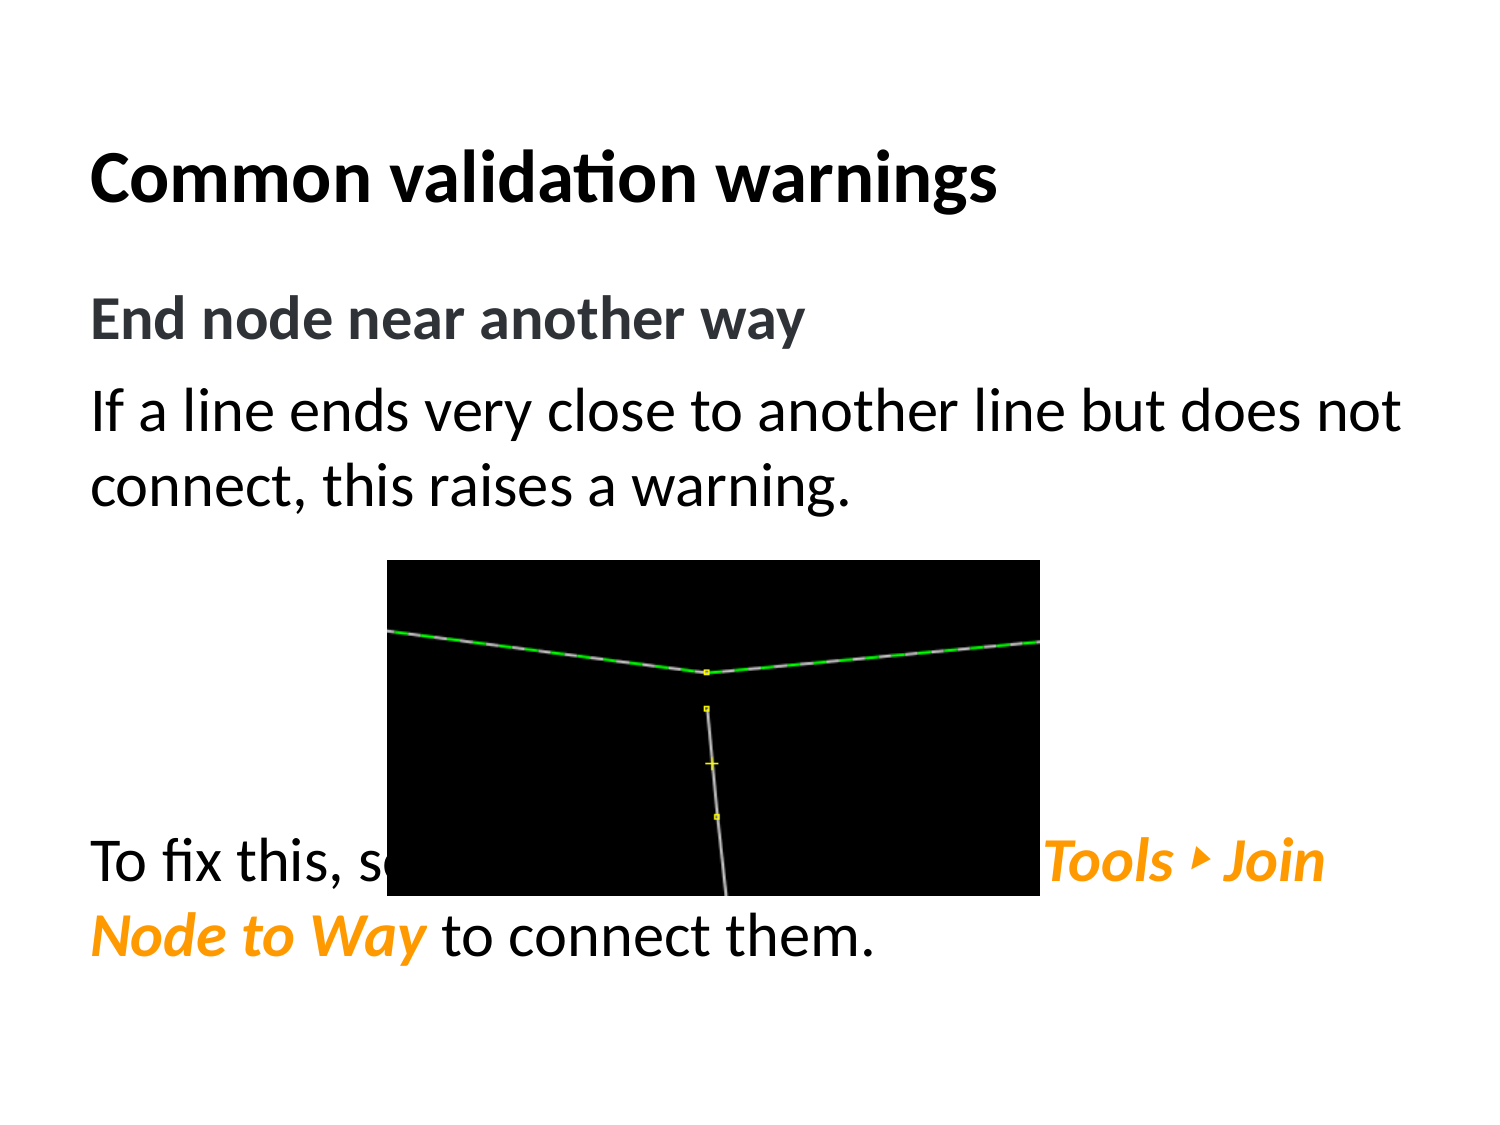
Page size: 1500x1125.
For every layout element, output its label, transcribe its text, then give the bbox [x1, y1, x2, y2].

picture [387, 560, 1040, 896]
title Common validation warnings [75, 45, 1425, 233]
list End node near another way If a line ends very close to another line but does not connect, this raises a warning. To fix this, select the nodes and go to Tools ‣ Join Node to Way to connect them. [75, 262, 1425, 1078]
